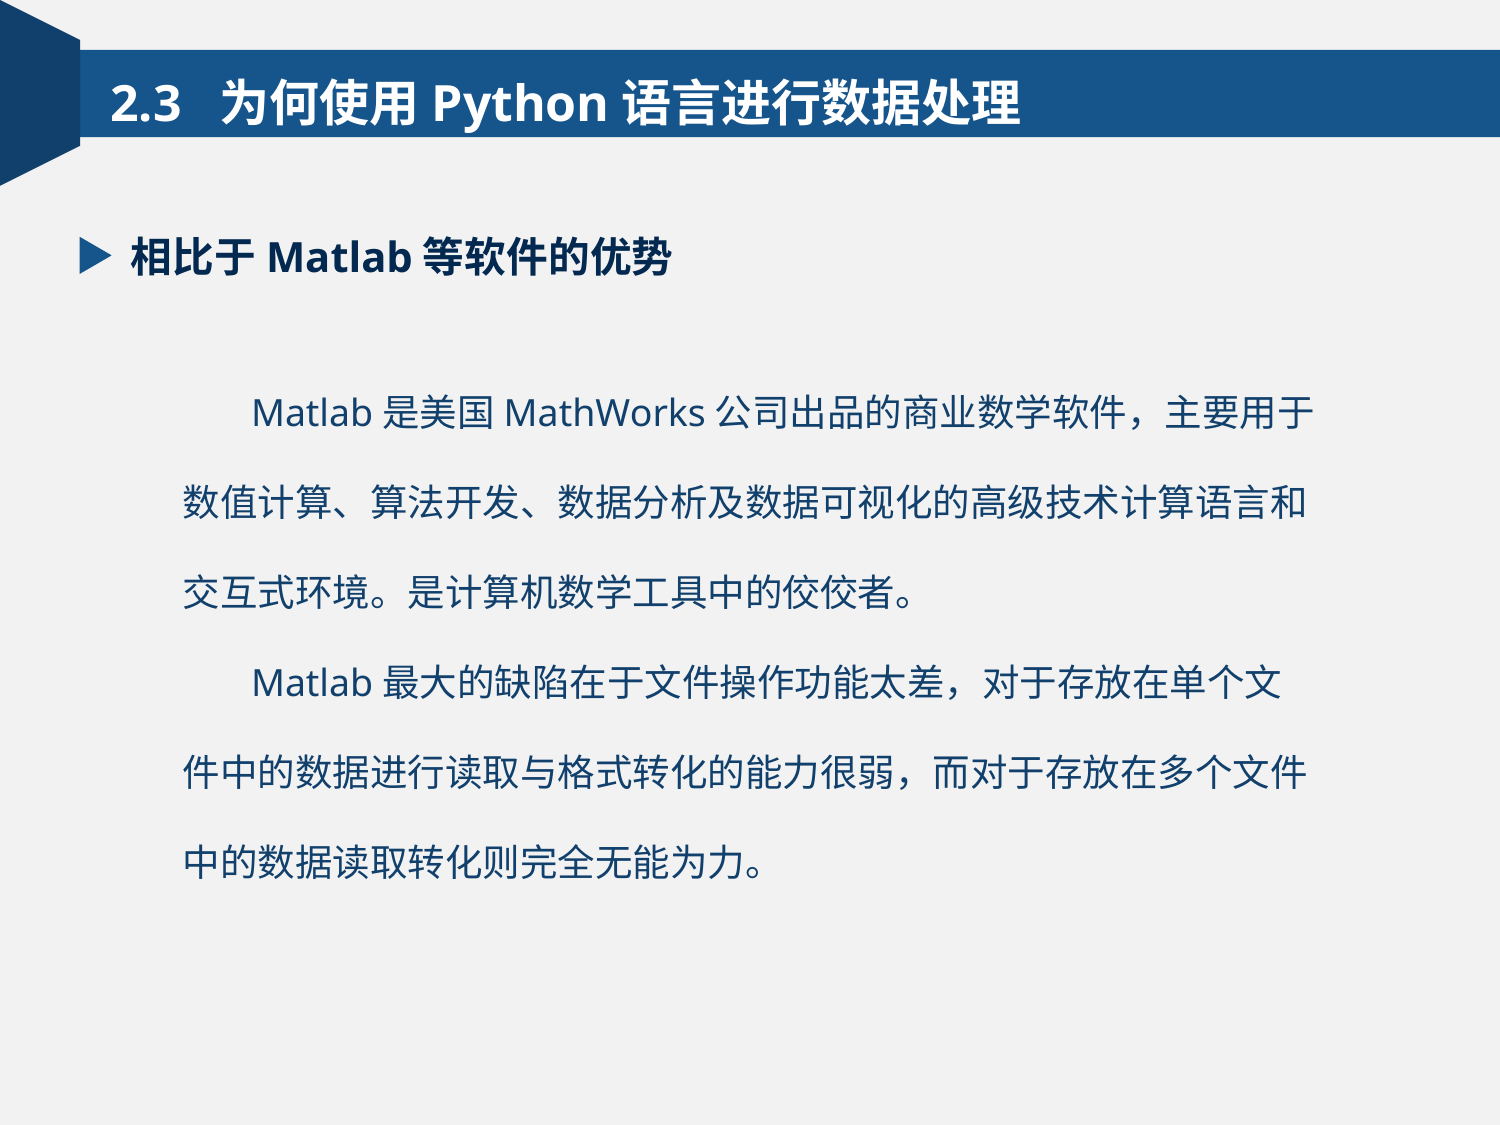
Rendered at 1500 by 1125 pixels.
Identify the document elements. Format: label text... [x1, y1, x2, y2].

text_box [0, 0, 82, 188]
text_box [78, 235, 114, 276]
text_box [82, 49, 95, 138]
text_box 2.3 为何使用Python语言进行数据处理 [95, 46, 1444, 139]
text_box 相比于Matlab等软件的优势 [115, 223, 689, 289]
text_box Matlab是美国MathWorks公司出品的商业数学软件，主要用于数值计算、算法开发、数据分析及数据可视化的高级技术计算语言和交互式环境。是计算机数学工具中的佼佼者。 Matlab最大的缺陷在于文件操作功能太差，对于存放在单个文件中的数据进行读取与格式转化的能力很弱，而对于存放在多个文件中的数据读取转化则完全无能为力。 [168, 336, 1332, 891]
text_box [1444, 49, 1500, 138]
